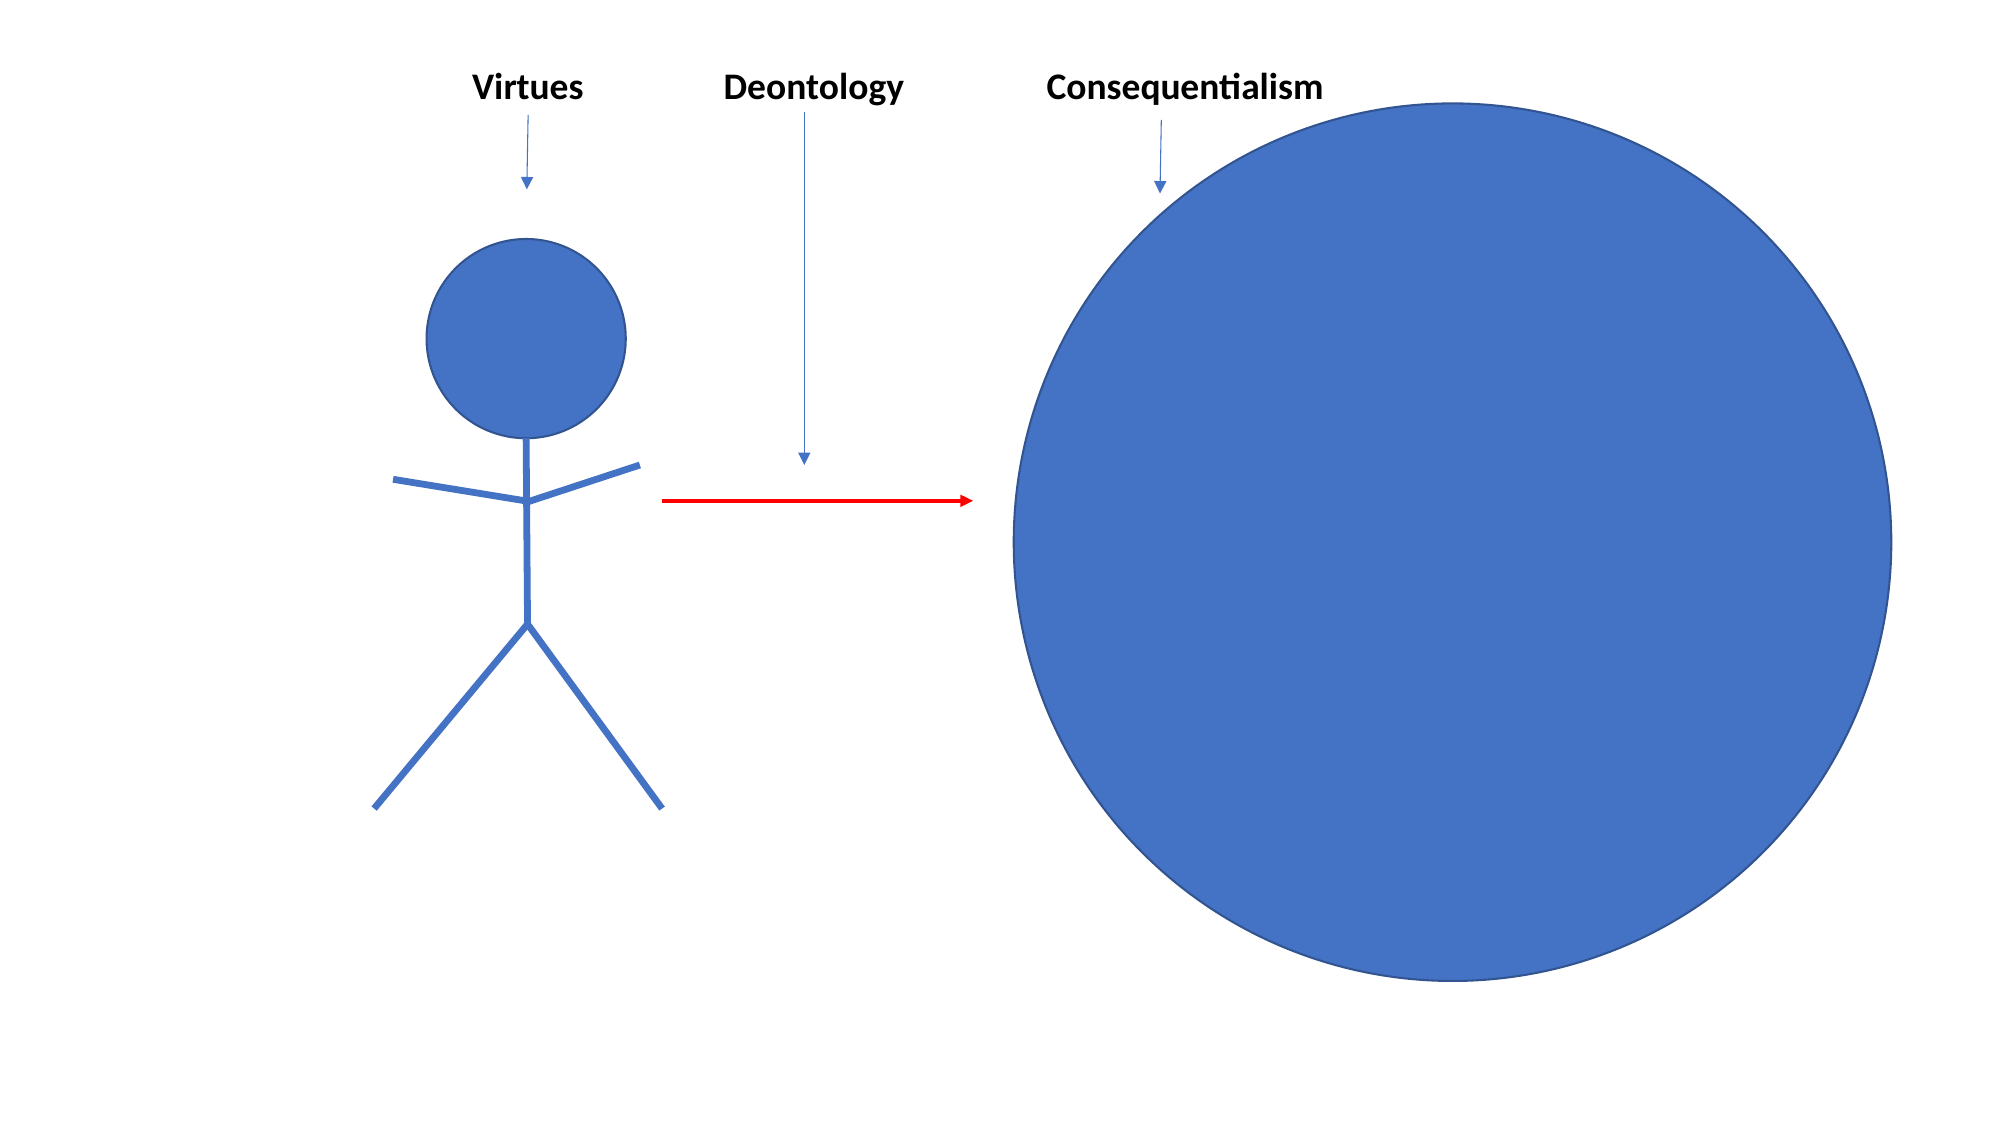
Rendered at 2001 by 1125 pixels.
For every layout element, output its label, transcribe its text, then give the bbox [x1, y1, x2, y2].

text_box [528, 624, 663, 809]
text_box Consequentialism [1031, 54, 1339, 115]
text_box [425, 237, 627, 440]
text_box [393, 479, 526, 501]
text_box Deontology [708, 55, 920, 115]
text_box Virtues [457, 55, 599, 115]
text_box [1012, 102, 1893, 982]
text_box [528, 464, 640, 502]
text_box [374, 624, 528, 809]
